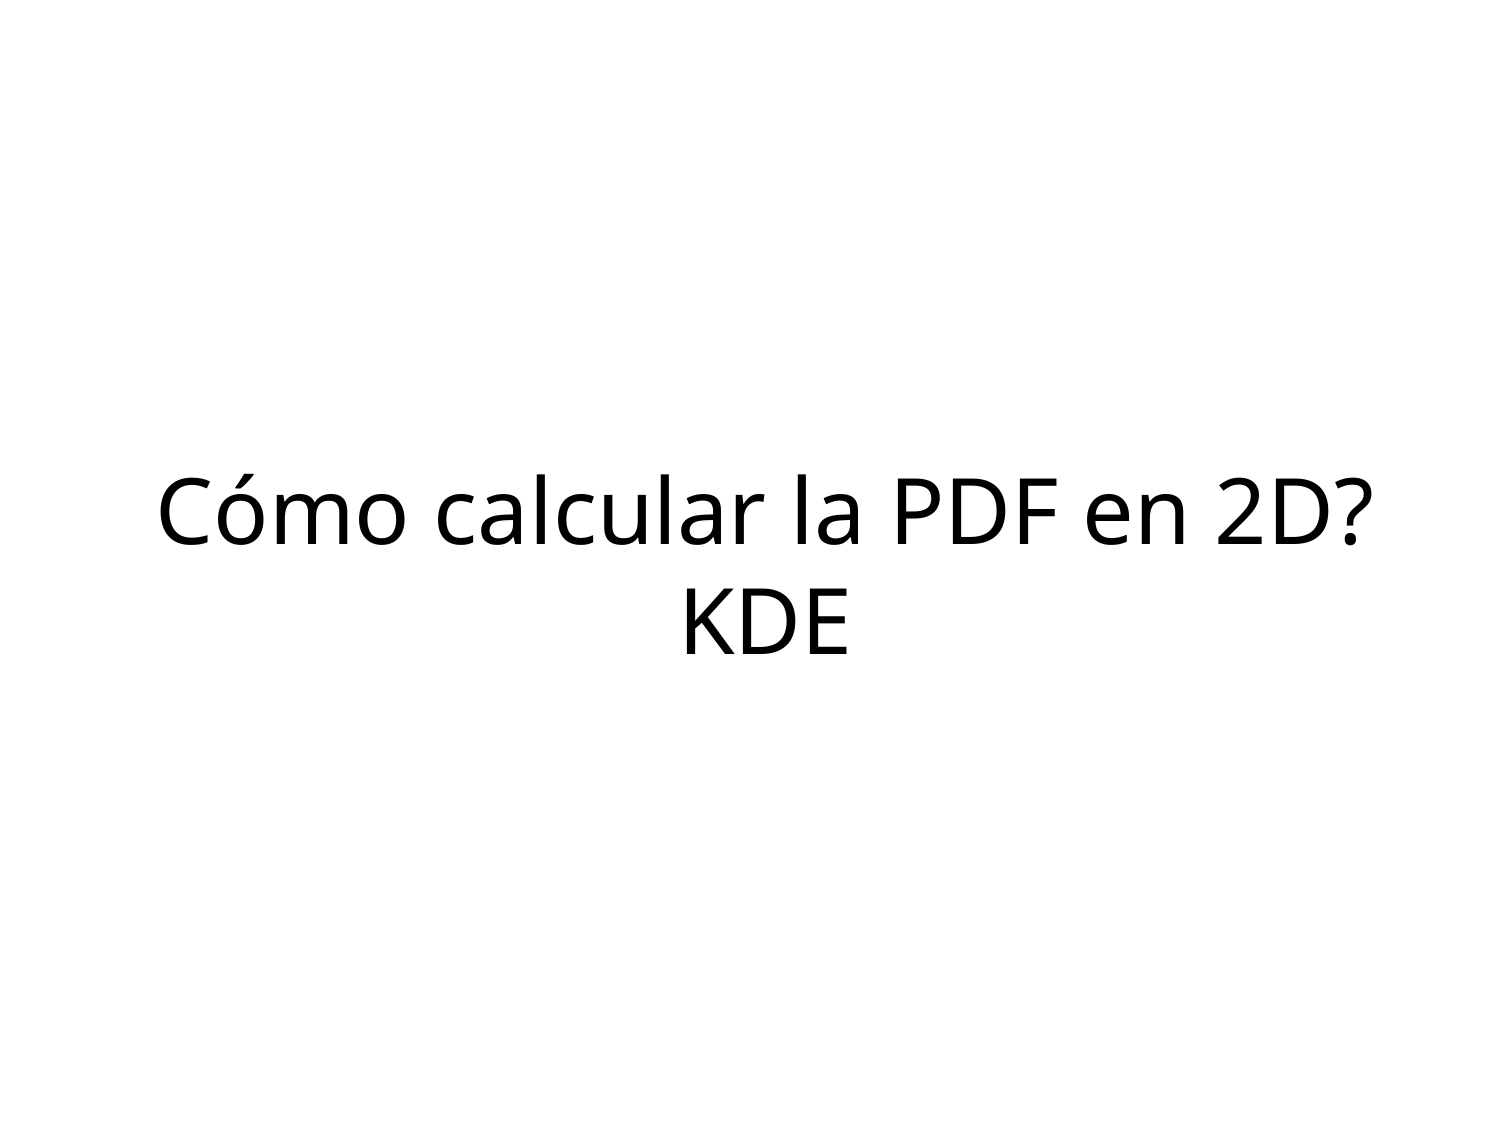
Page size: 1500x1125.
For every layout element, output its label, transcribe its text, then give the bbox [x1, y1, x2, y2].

title Cómo calcular la PDF en 2D? KDE [90, 468, 1441, 657]
